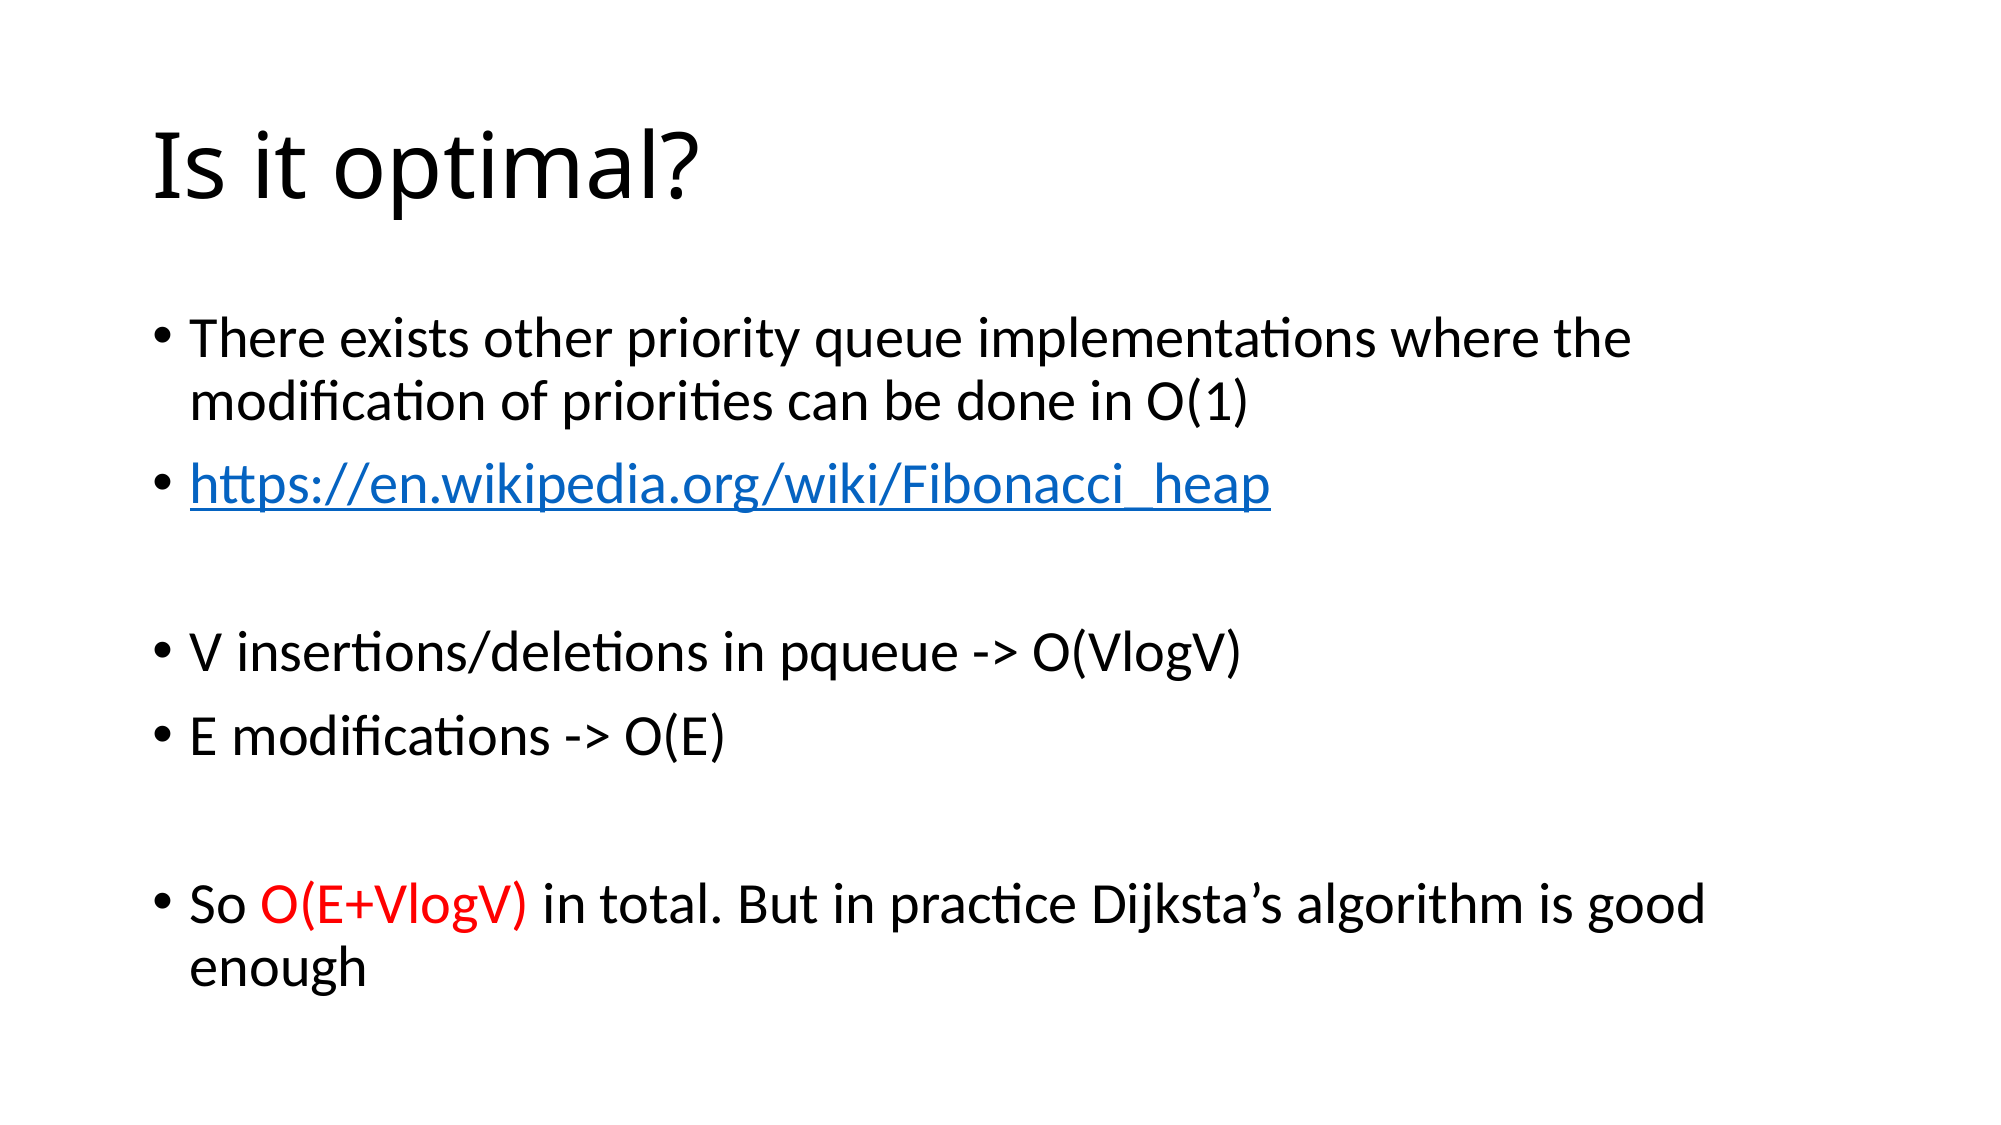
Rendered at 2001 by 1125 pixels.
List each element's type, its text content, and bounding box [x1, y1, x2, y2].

list There exists other priority queue implementations where the modification of priorities can be done in O(1) https://en.wikipedia.org/wiki/Fibonacci_heap V insertions/deletions in pqueue -> O(VlogV) E modifications -> O(E) So O(E+VlogV) in total. But in practice Dijksta’s algorithm is good enough [137, 299, 1863, 1014]
title Is it optimal? [137, 59, 1863, 278]
